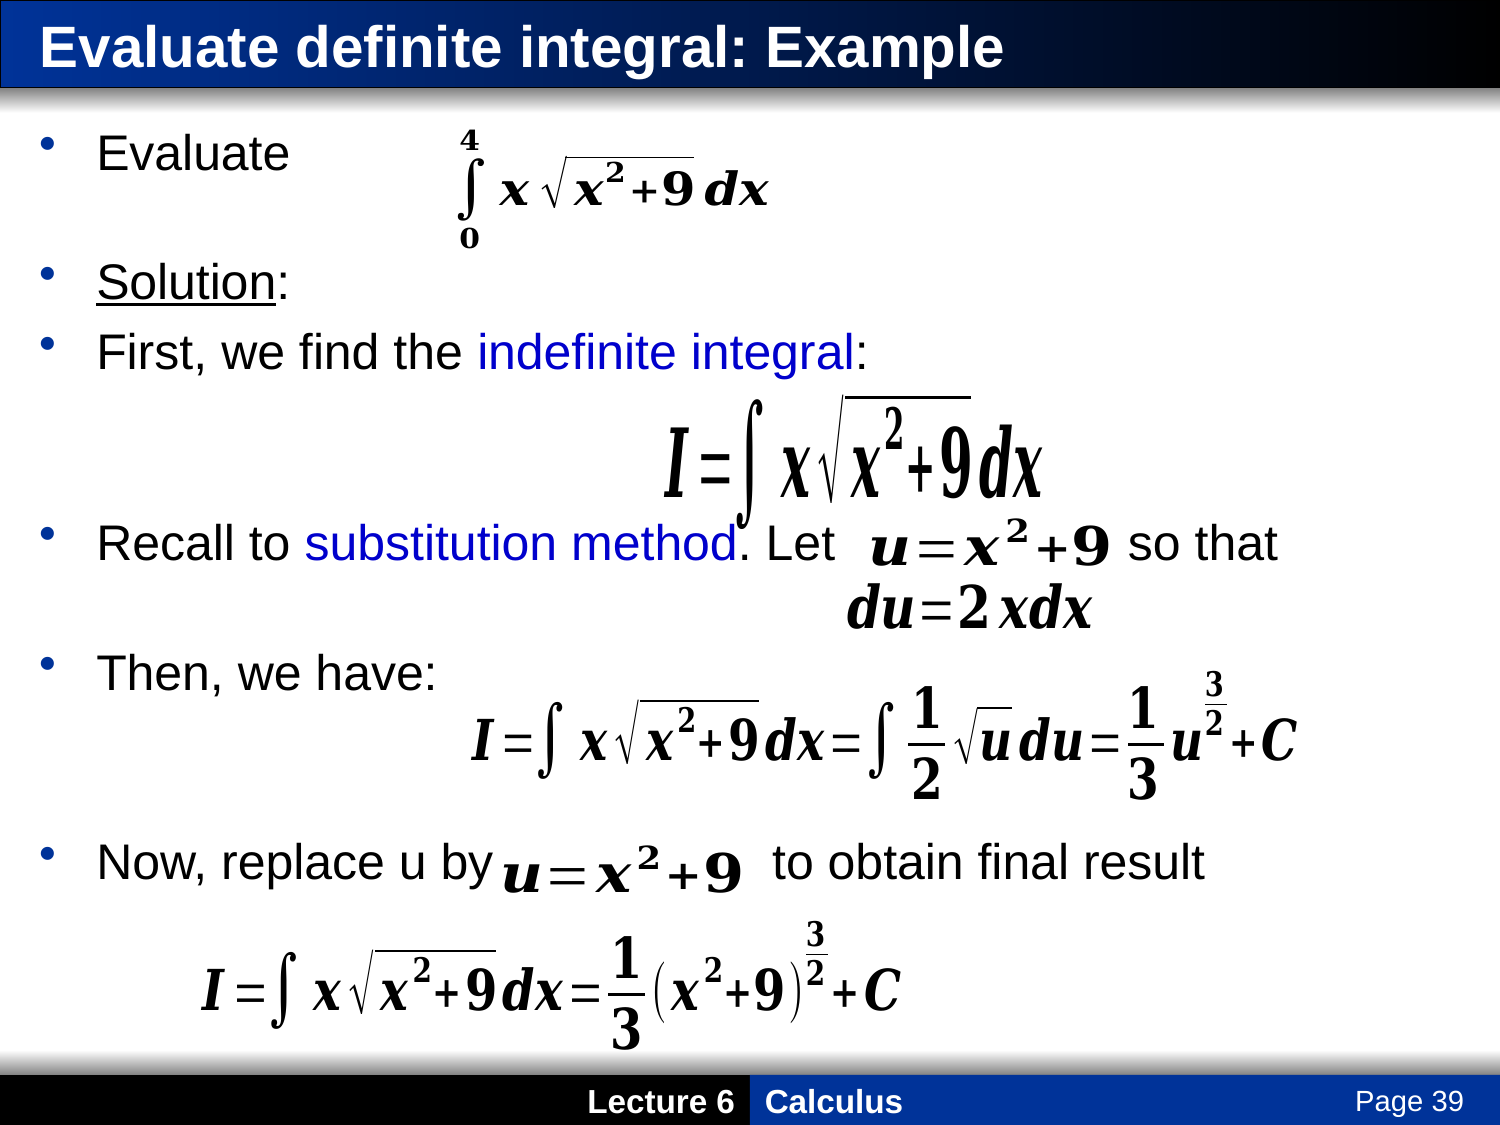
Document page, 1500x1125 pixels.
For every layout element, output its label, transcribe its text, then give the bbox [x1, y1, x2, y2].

title Evaluate definite integral: Example [24, 12, 1500, 75]
slide_number Page 39 [1337, 1074, 1488, 1125]
list Evaluate Solution: First, we find the indefinite integral: Recall to substitution method. Let so that Then, we have: Now, replace u by to obtain final result [24, 112, 1475, 1038]
